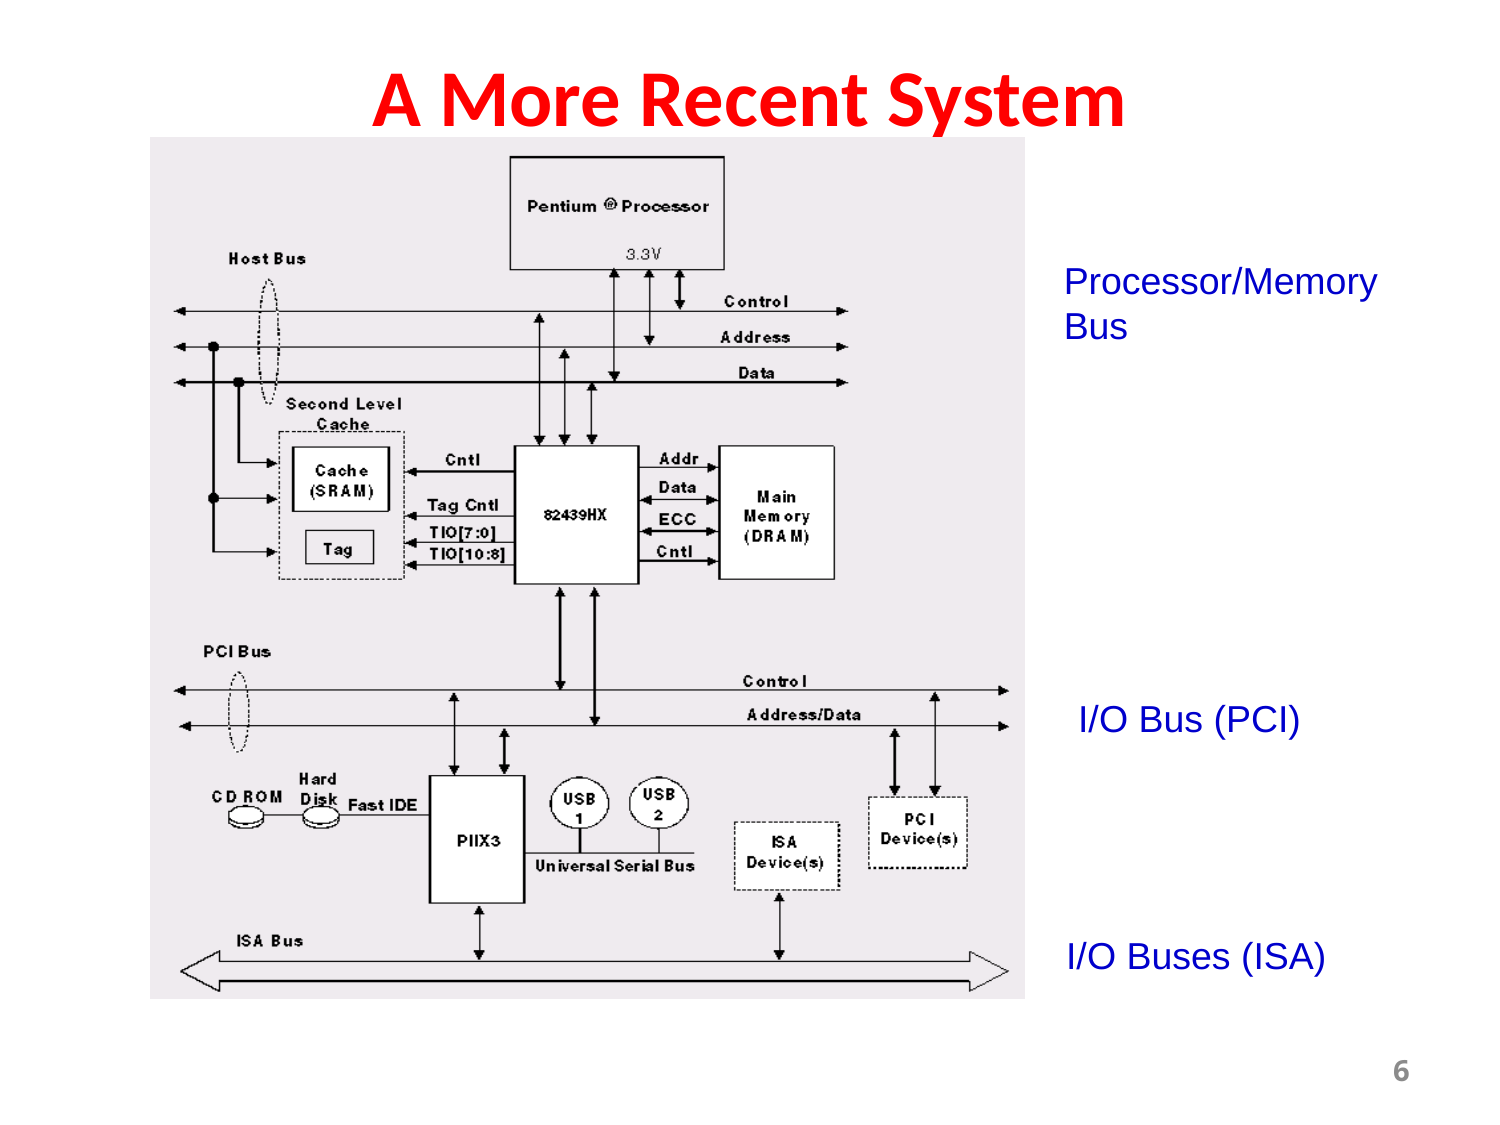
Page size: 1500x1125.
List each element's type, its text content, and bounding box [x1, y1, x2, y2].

slide_number 6 [1074, 1042, 1425, 1103]
picture [149, 137, 1026, 1000]
text_box I/O Bus (PCI) [1063, 687, 1317, 747]
text_box Processor/Memory Bus [1048, 249, 1394, 355]
text_box I/O Buses (ISA) [1051, 924, 1342, 985]
title A More Recent System [112, 37, 1388, 150]
